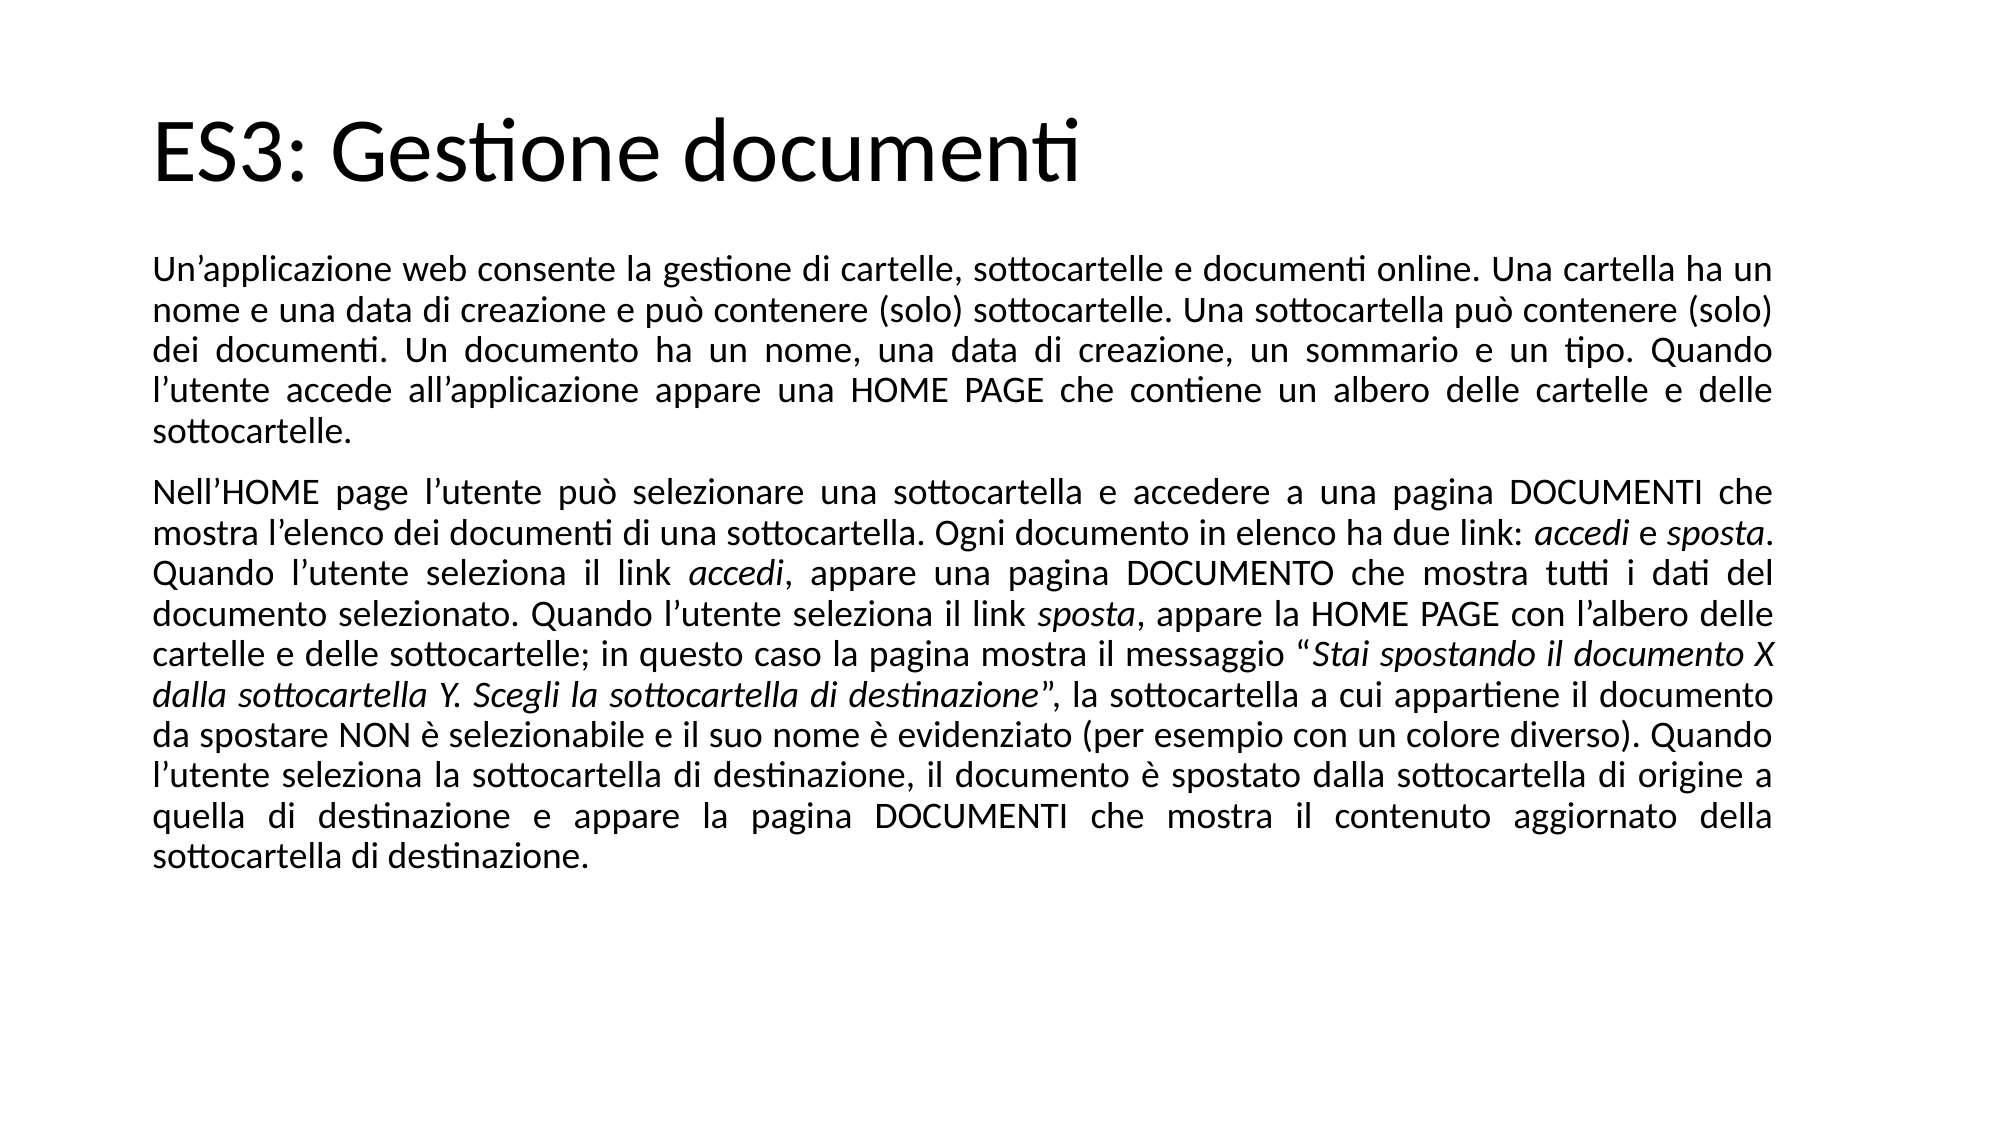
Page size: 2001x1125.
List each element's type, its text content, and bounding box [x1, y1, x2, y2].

list Un’applicazione web consente la gestione di cartelle, sottocartelle e documenti online. Una cartella ha un nome e una data di creazione e può contenere (solo) sottocartelle. Una sottocartella può contenere (solo) dei documenti. Un documento ha un nome, una data di creazione, un sommario e un tipo. Quando l’utente accede all’applicazione appare una HOME PAGE che contiene un albero delle cartelle e delle sottocartelle. Nell’HOME page l’utente può selezionare una sottocartella e accedere a una pagina DOCUMENTI che mostra l’elenco dei documenti di una sottocartella. Ogni documento in elenco ha due link: accedi e sposta. Quando l’utente seleziona il link accedi, appare una pagina DOCUMENTO che mostra tutti i dati del documento selezionato. Quando l’utente seleziona il link sposta, appare la HOME PAGE con l’albero delle cartelle e delle sottocartelle; in questo caso la pagina mostra il messaggio “Stai spostando il documento X dalla sottocartella Y. Scegli la sottocartella di destinazione”, la sottocartella a cui appartiene il documento da spostare NON è selezionabile e il suo nome è evidenziato (per esempio con un colore diverso). Quando l’utente seleziona la sottocartella di destinazione, il documento è spostato dalla sottocartella di origine a quella di destinazione e appare la pagina DOCUMENTI che mostra il contenuto aggiornato della sottocartella di destinazione. [137, 241, 1790, 1014]
title ES3: Gestione documenti [137, 43, 1863, 261]
